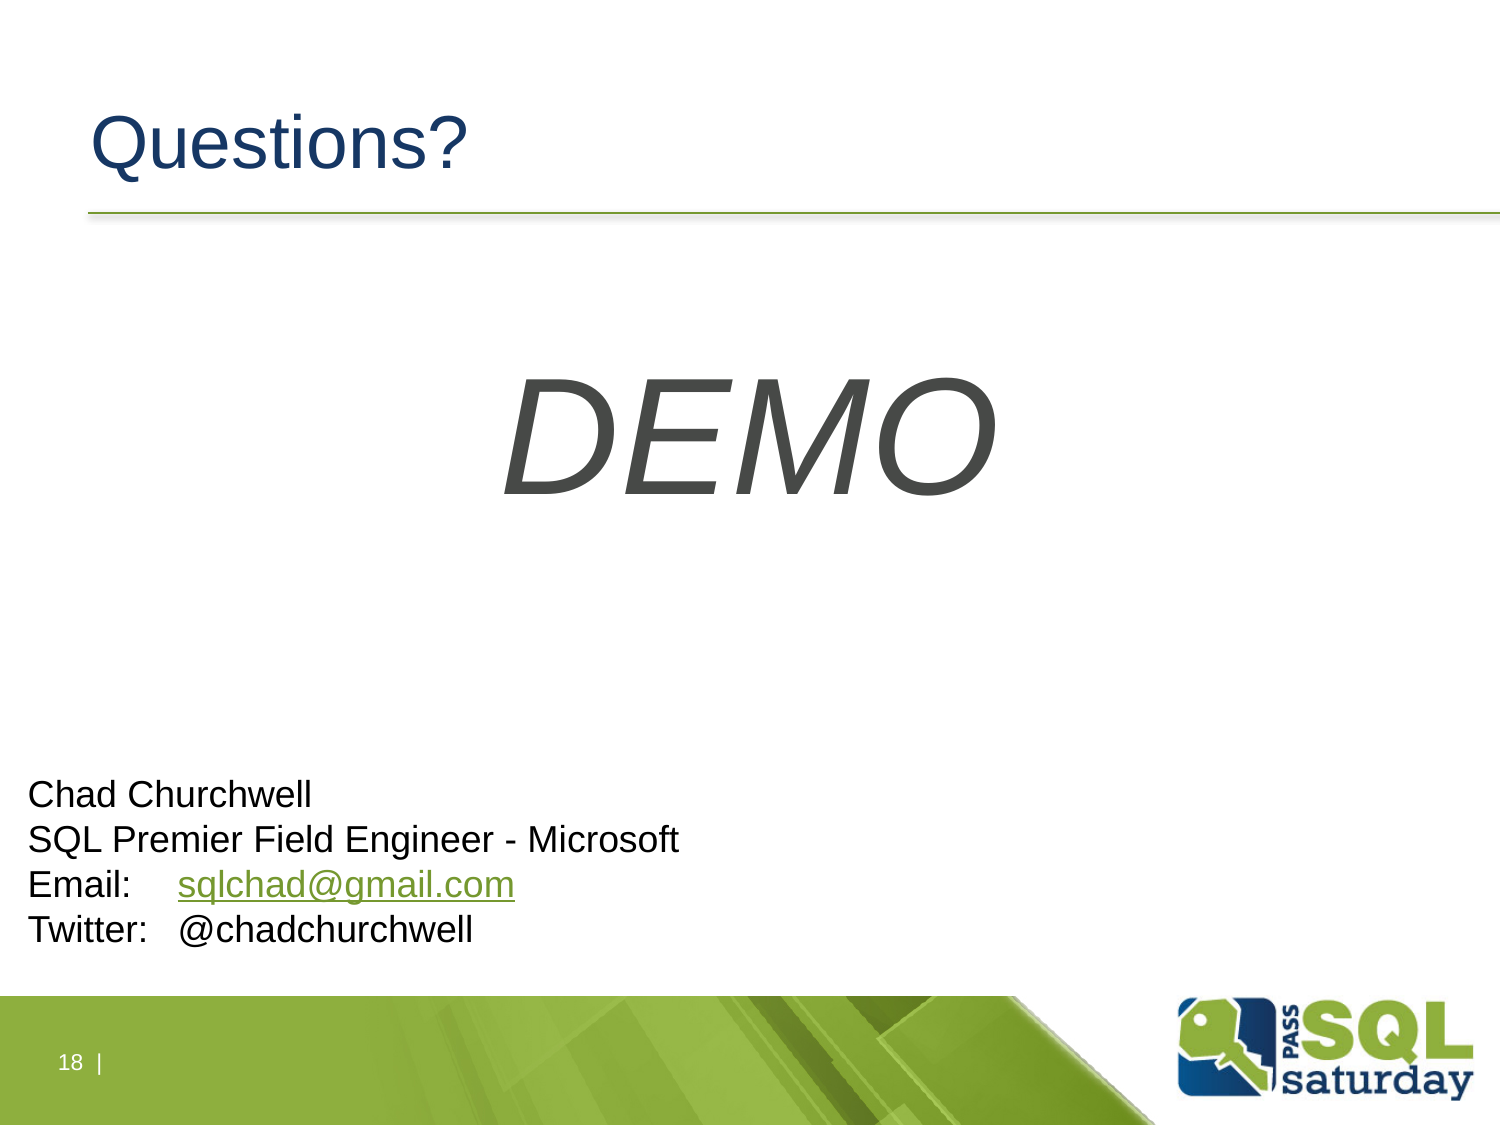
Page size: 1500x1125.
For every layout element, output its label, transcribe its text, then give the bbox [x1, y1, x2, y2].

text_box Chad Churchwell SQL Premier Field Engineer - Microsoft Email: sqlchad@gmail.com Twitter: @chadchurchwell [12, 762, 913, 1003]
title Questions? [75, 45, 1425, 233]
slide_number 18 | [37, 1031, 124, 1092]
picture [0, 969, 1483, 1125]
list DEMO [75, 262, 1425, 593]
